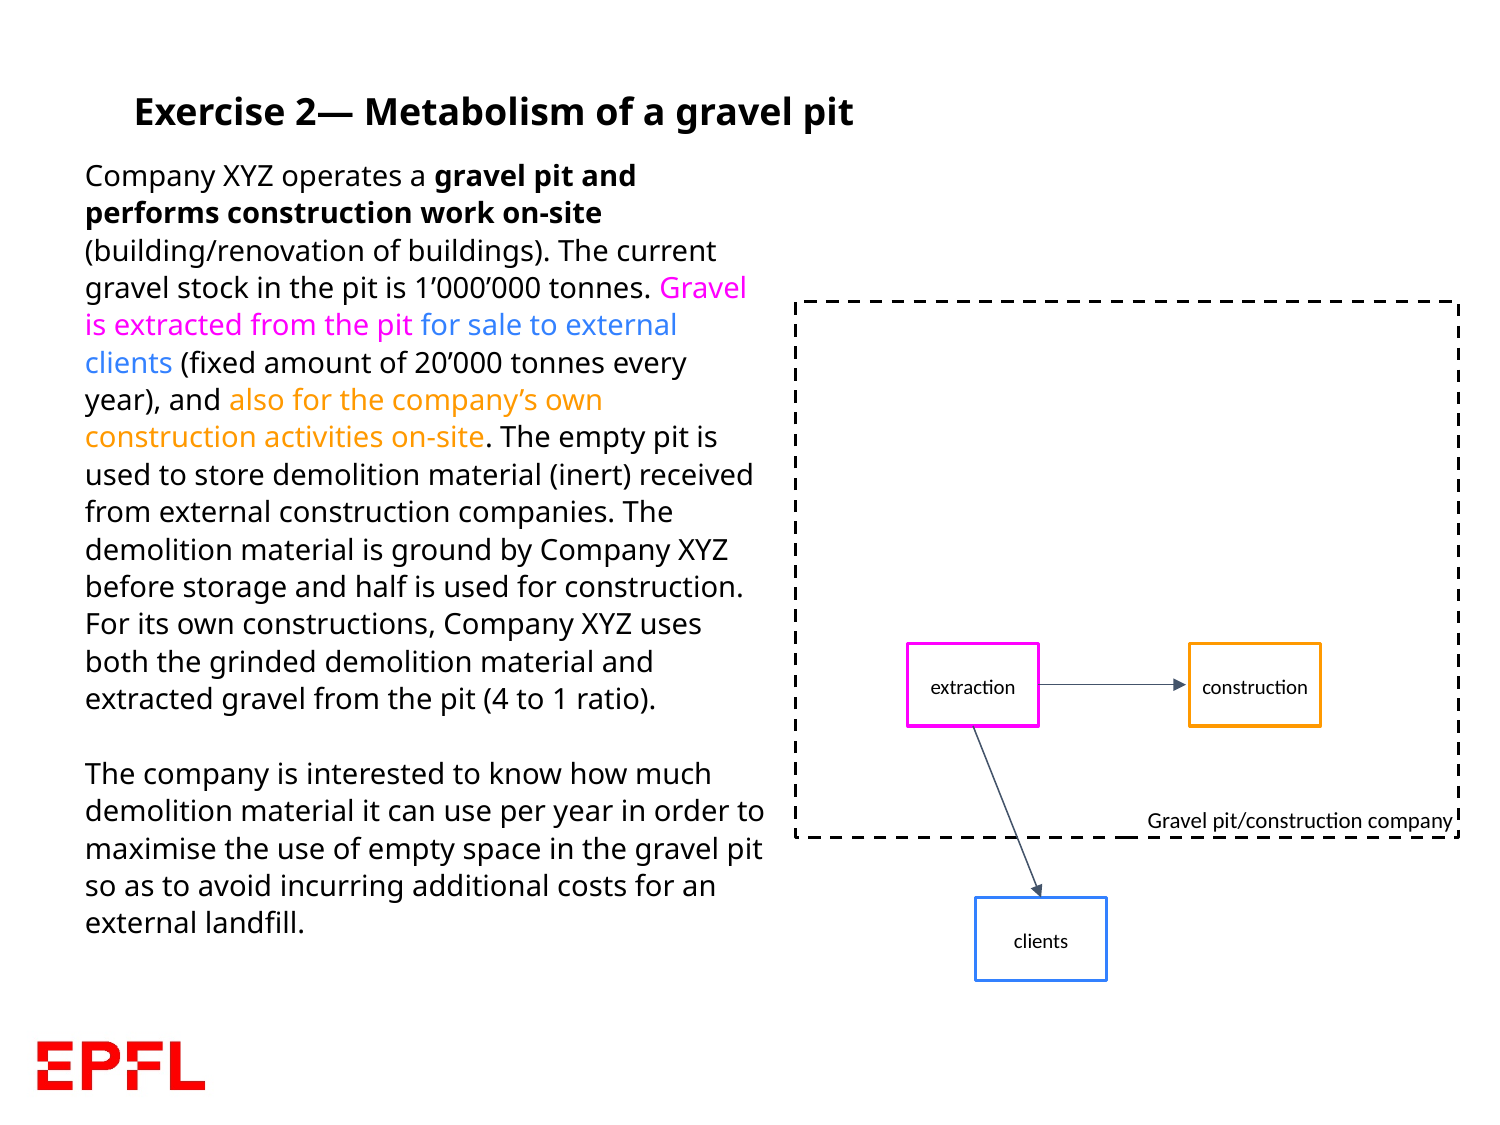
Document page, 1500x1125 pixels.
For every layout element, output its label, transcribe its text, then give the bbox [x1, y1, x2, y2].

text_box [1185, 643, 1325, 727]
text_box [975, 897, 1107, 981]
text_box Exercise 2— Metabolism of a gravel pit [118, 72, 1401, 156]
text_box Gravel pit/construction company [1103, 790, 1498, 849]
text_box Company XYZ operates a gravel pit and performs construction work on-site (building/renovation of buildings). The current gravel stock in the pit is 1’000’000 tonnes. Gravel is extracted from the pit for sale to external clients (fixed amount of 20’000 tonnes every year), and also for the company’s own construction activities on-site. The empty pit is used to store demolition material (inert) received from external construction companies. The demolition material is ground by Company XYZ before storage and half is used for construction. For its own constructions, Company XYZ uses both the grinded demolition material and extracted gravel from the pit (4 to 1 ratio). The company is interested to know how much demolition material it can use per year in order to maximise the use of empty space in the gravel pit so as to avoid incurring additional costs for an external landfill. [70, 147, 783, 981]
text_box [972, 725, 1042, 898]
picture [16, 1020, 226, 1111]
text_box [907, 643, 1039, 727]
text_box [795, 301, 1459, 838]
